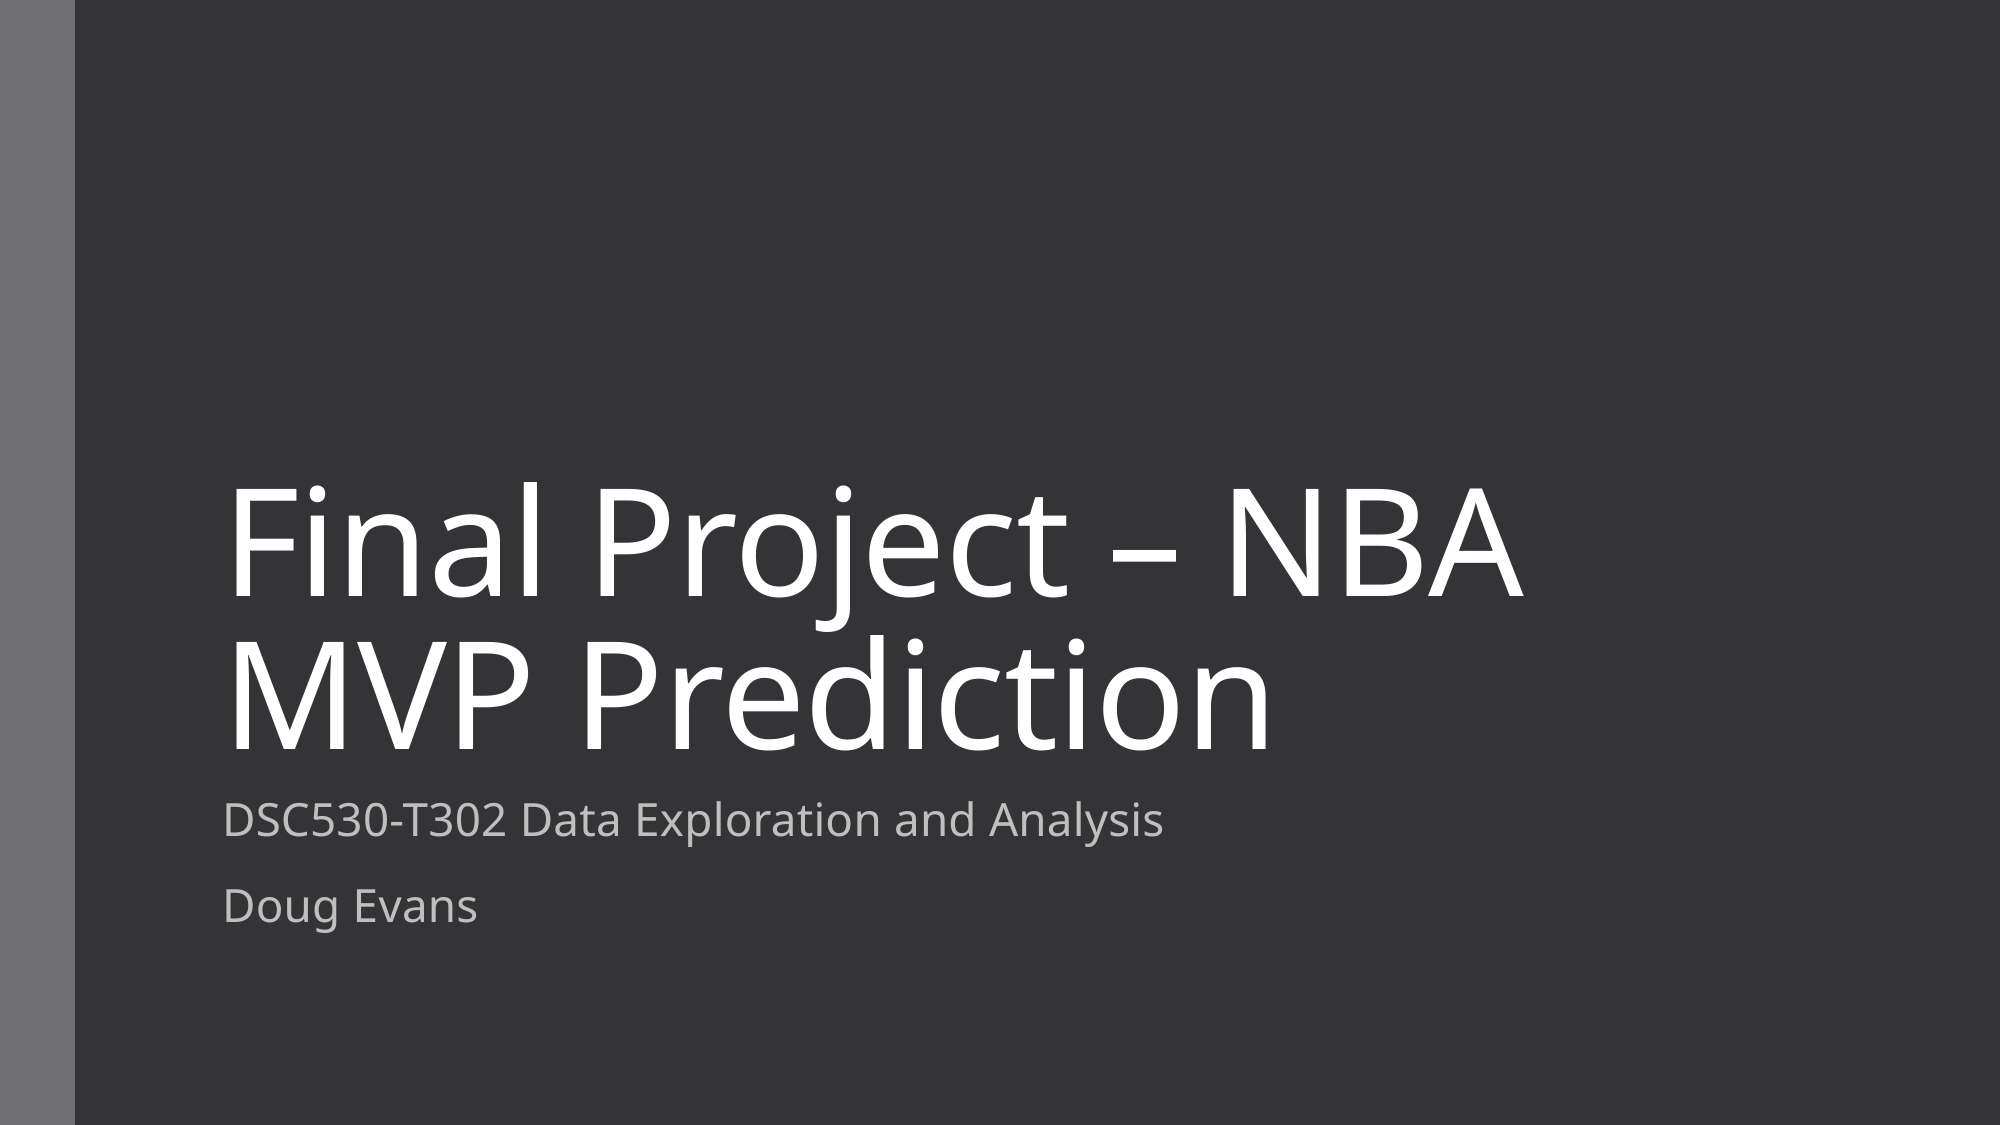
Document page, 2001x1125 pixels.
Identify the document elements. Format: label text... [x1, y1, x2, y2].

title Final Project – NBA MVP Prediction [206, 124, 1752, 787]
subtitle DSC530-T302 Data Exploration and Analysis Doug Evans [206, 787, 1752, 1065]
